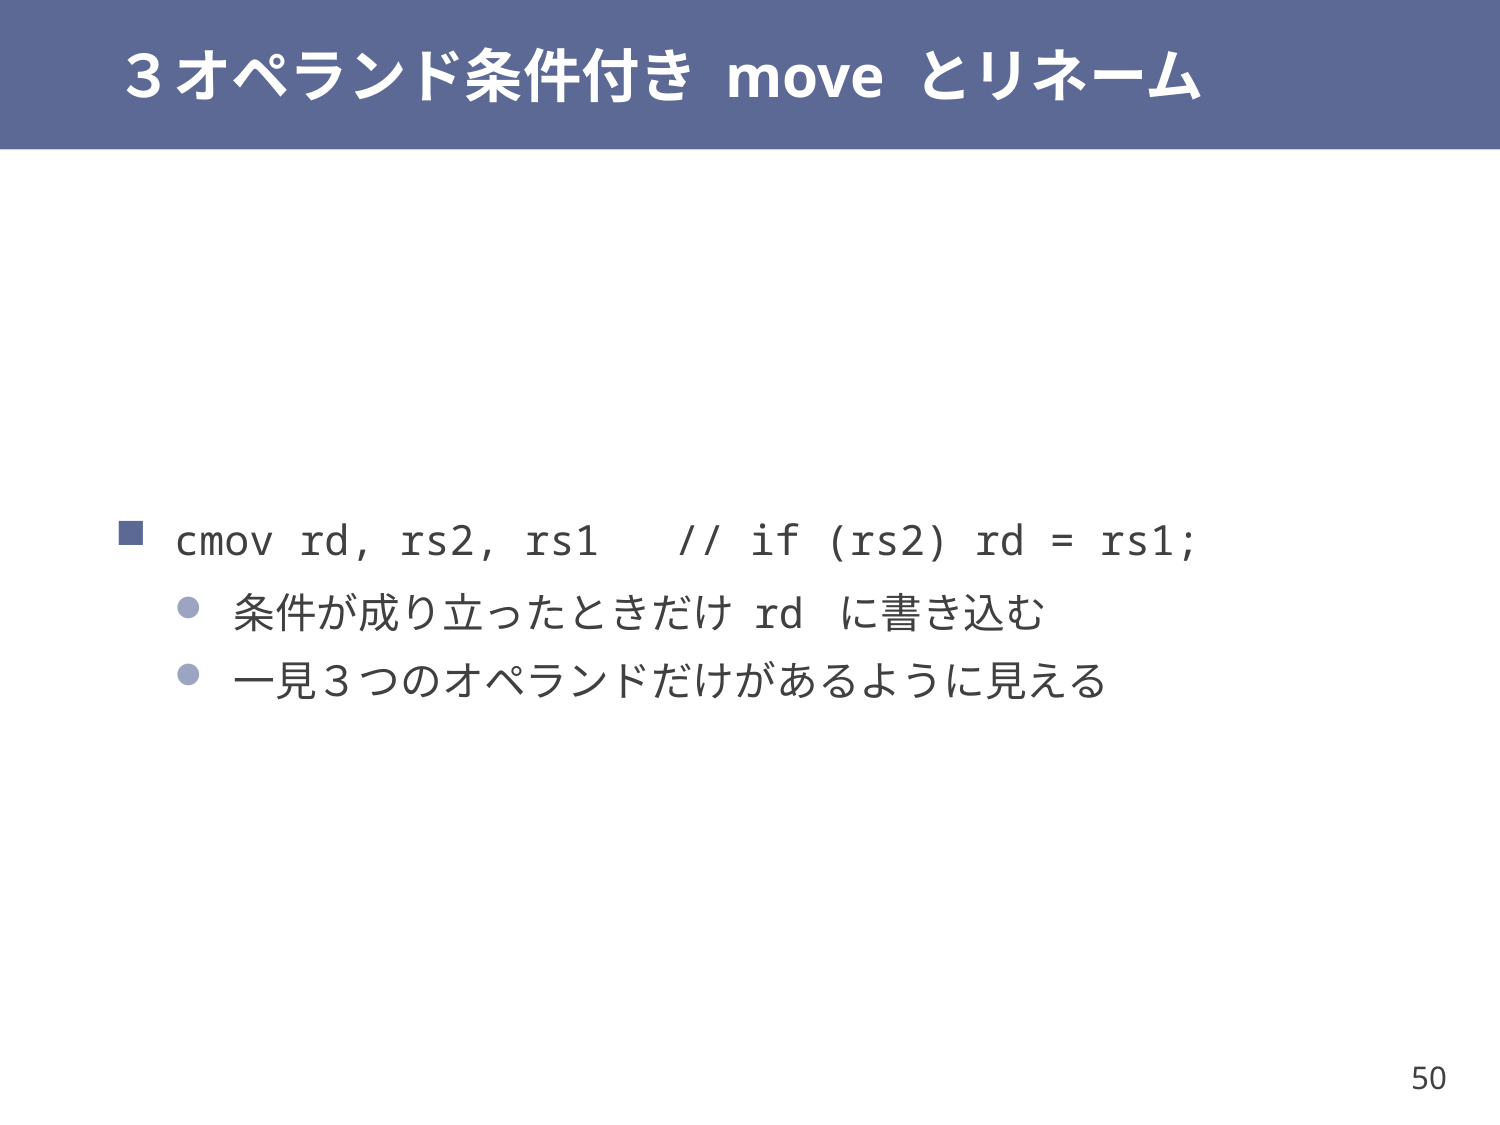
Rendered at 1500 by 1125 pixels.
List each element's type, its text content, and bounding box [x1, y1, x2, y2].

list cmov rd, rs2, rs1 // if (rs2) rd = rs1; 条件が成り立ったときだけ rd に書き込む 一見３つのオペランドだけがあるように見える [100, 178, 1400, 1036]
title ３オペランド条件付き move とリネーム [100, 0, 1500, 150]
